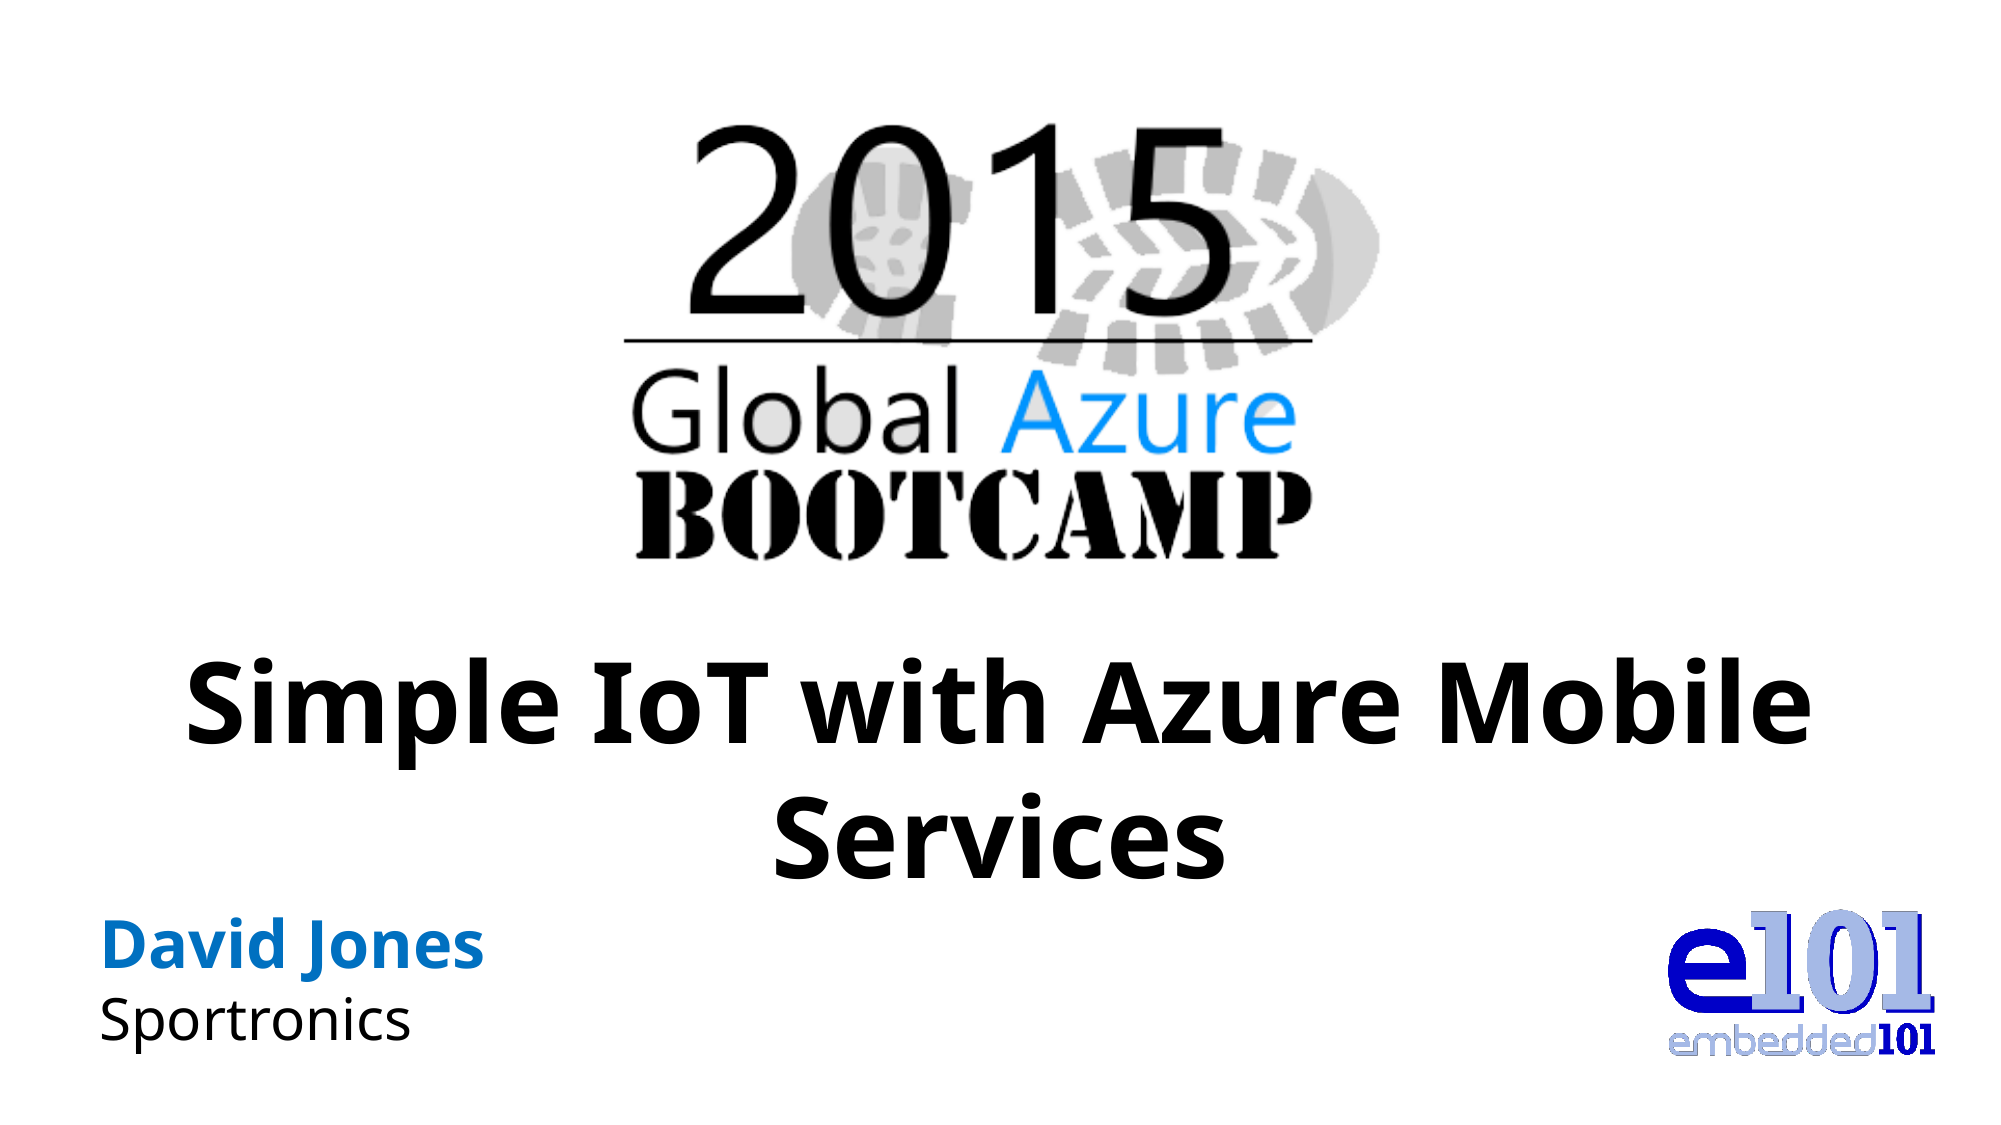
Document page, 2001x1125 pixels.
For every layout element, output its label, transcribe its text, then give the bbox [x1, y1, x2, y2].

text_box David Jones Sportronics [84, 896, 1317, 1058]
picture [1665, 907, 1937, 1058]
picture [618, 115, 1386, 572]
text_box Simple IoT with Azure Mobile Services [0, 624, 2000, 909]
